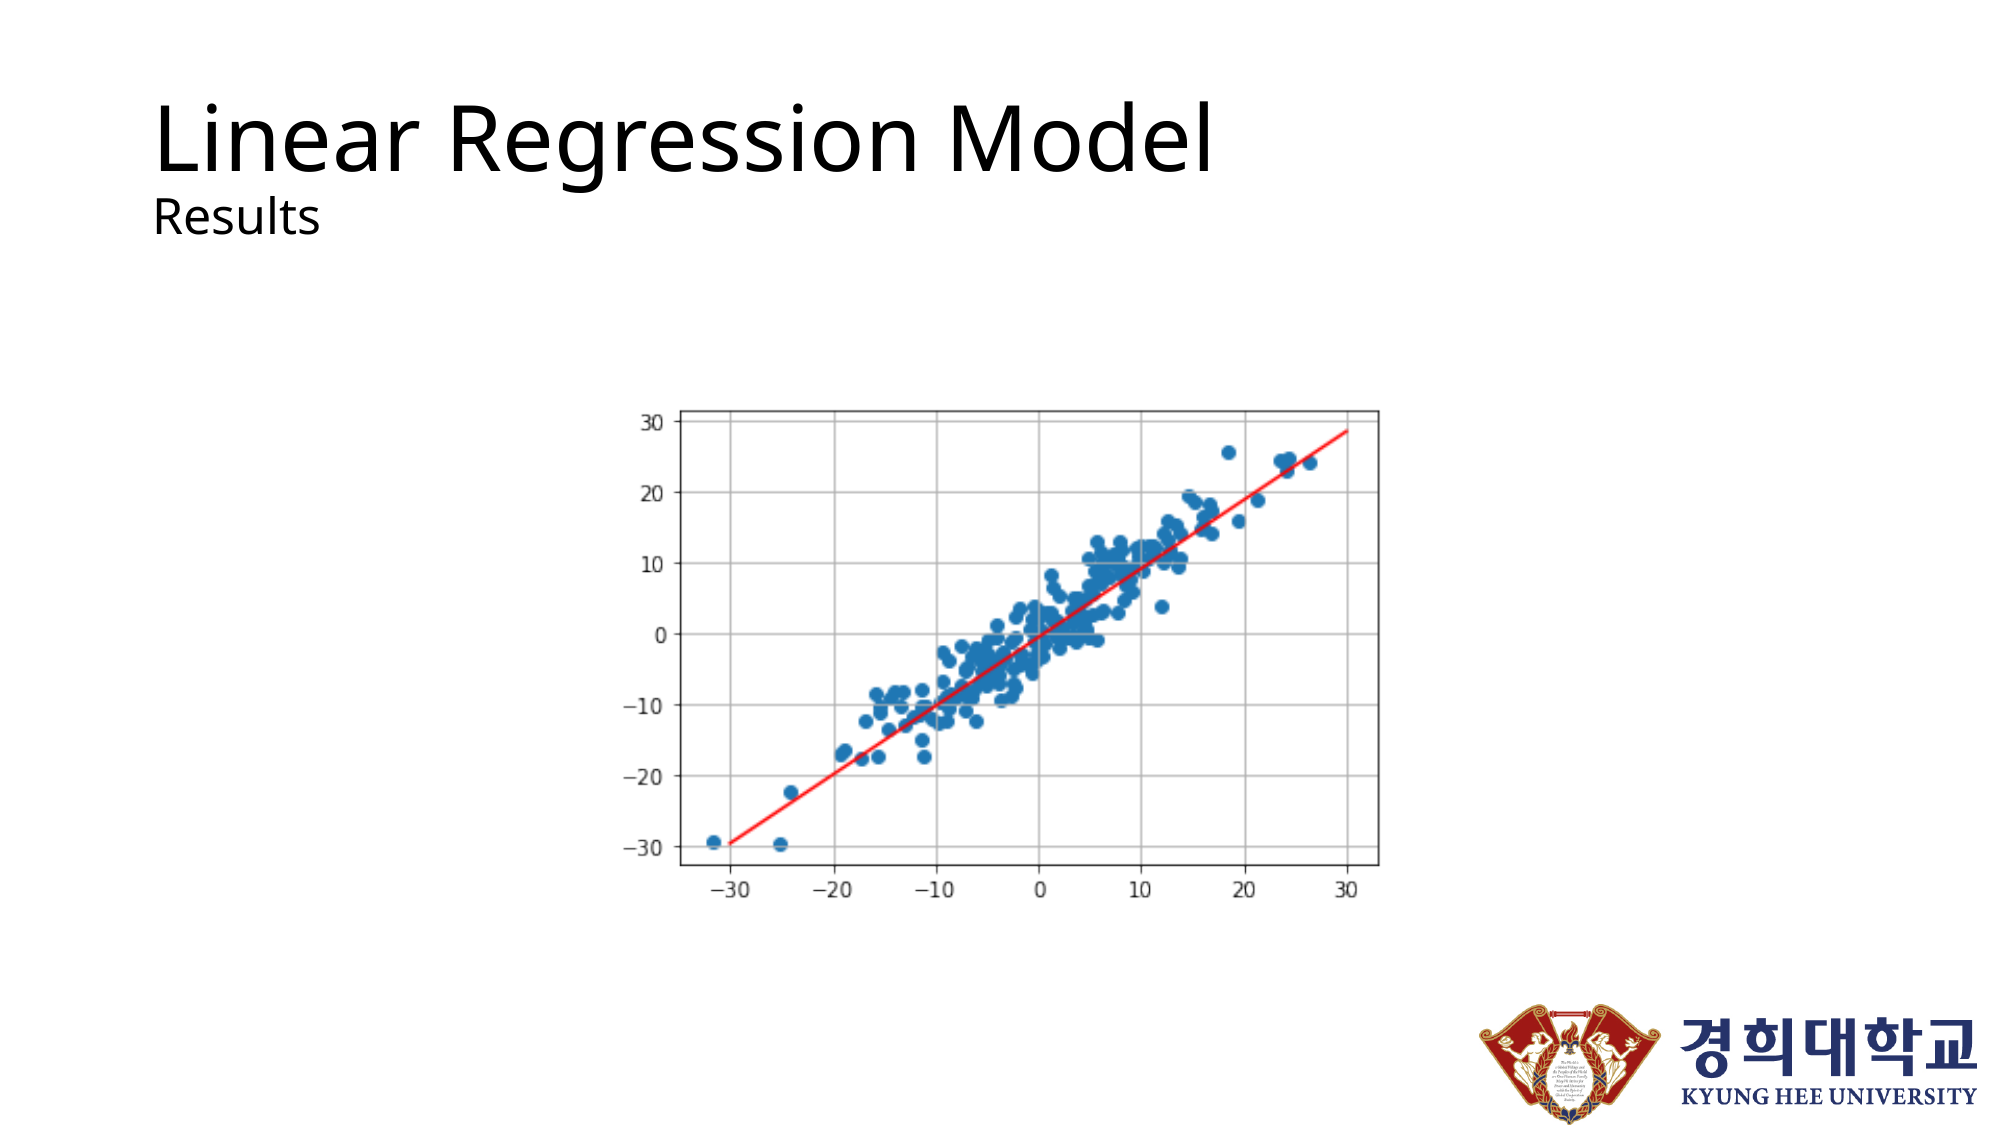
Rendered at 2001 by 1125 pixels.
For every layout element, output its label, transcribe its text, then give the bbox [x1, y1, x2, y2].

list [607, 397, 1393, 915]
title Linear Regression Model Results [137, 59, 1863, 278]
picture [1479, 1004, 1977, 1125]
